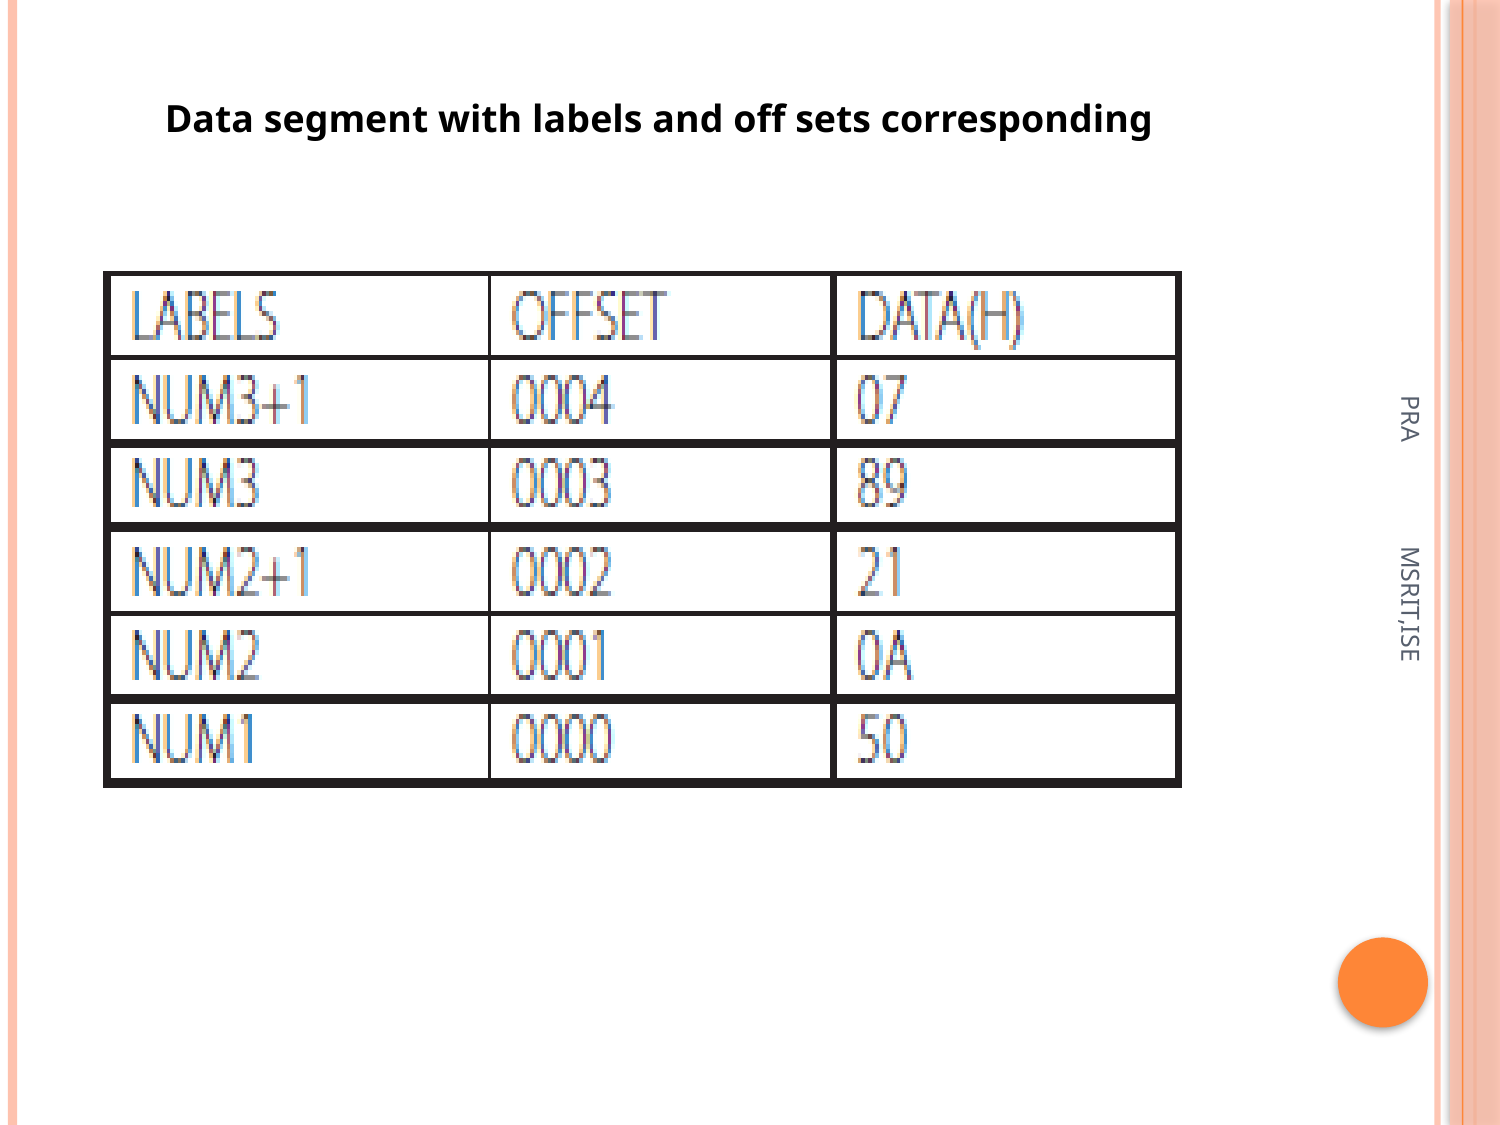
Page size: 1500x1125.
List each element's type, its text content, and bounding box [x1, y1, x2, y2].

footer PRA MSRIT,ISE [1379, 380, 1440, 906]
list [36, 261, 1374, 813]
text_box Data segment with labels and off sets corresponding [150, 87, 1325, 148]
